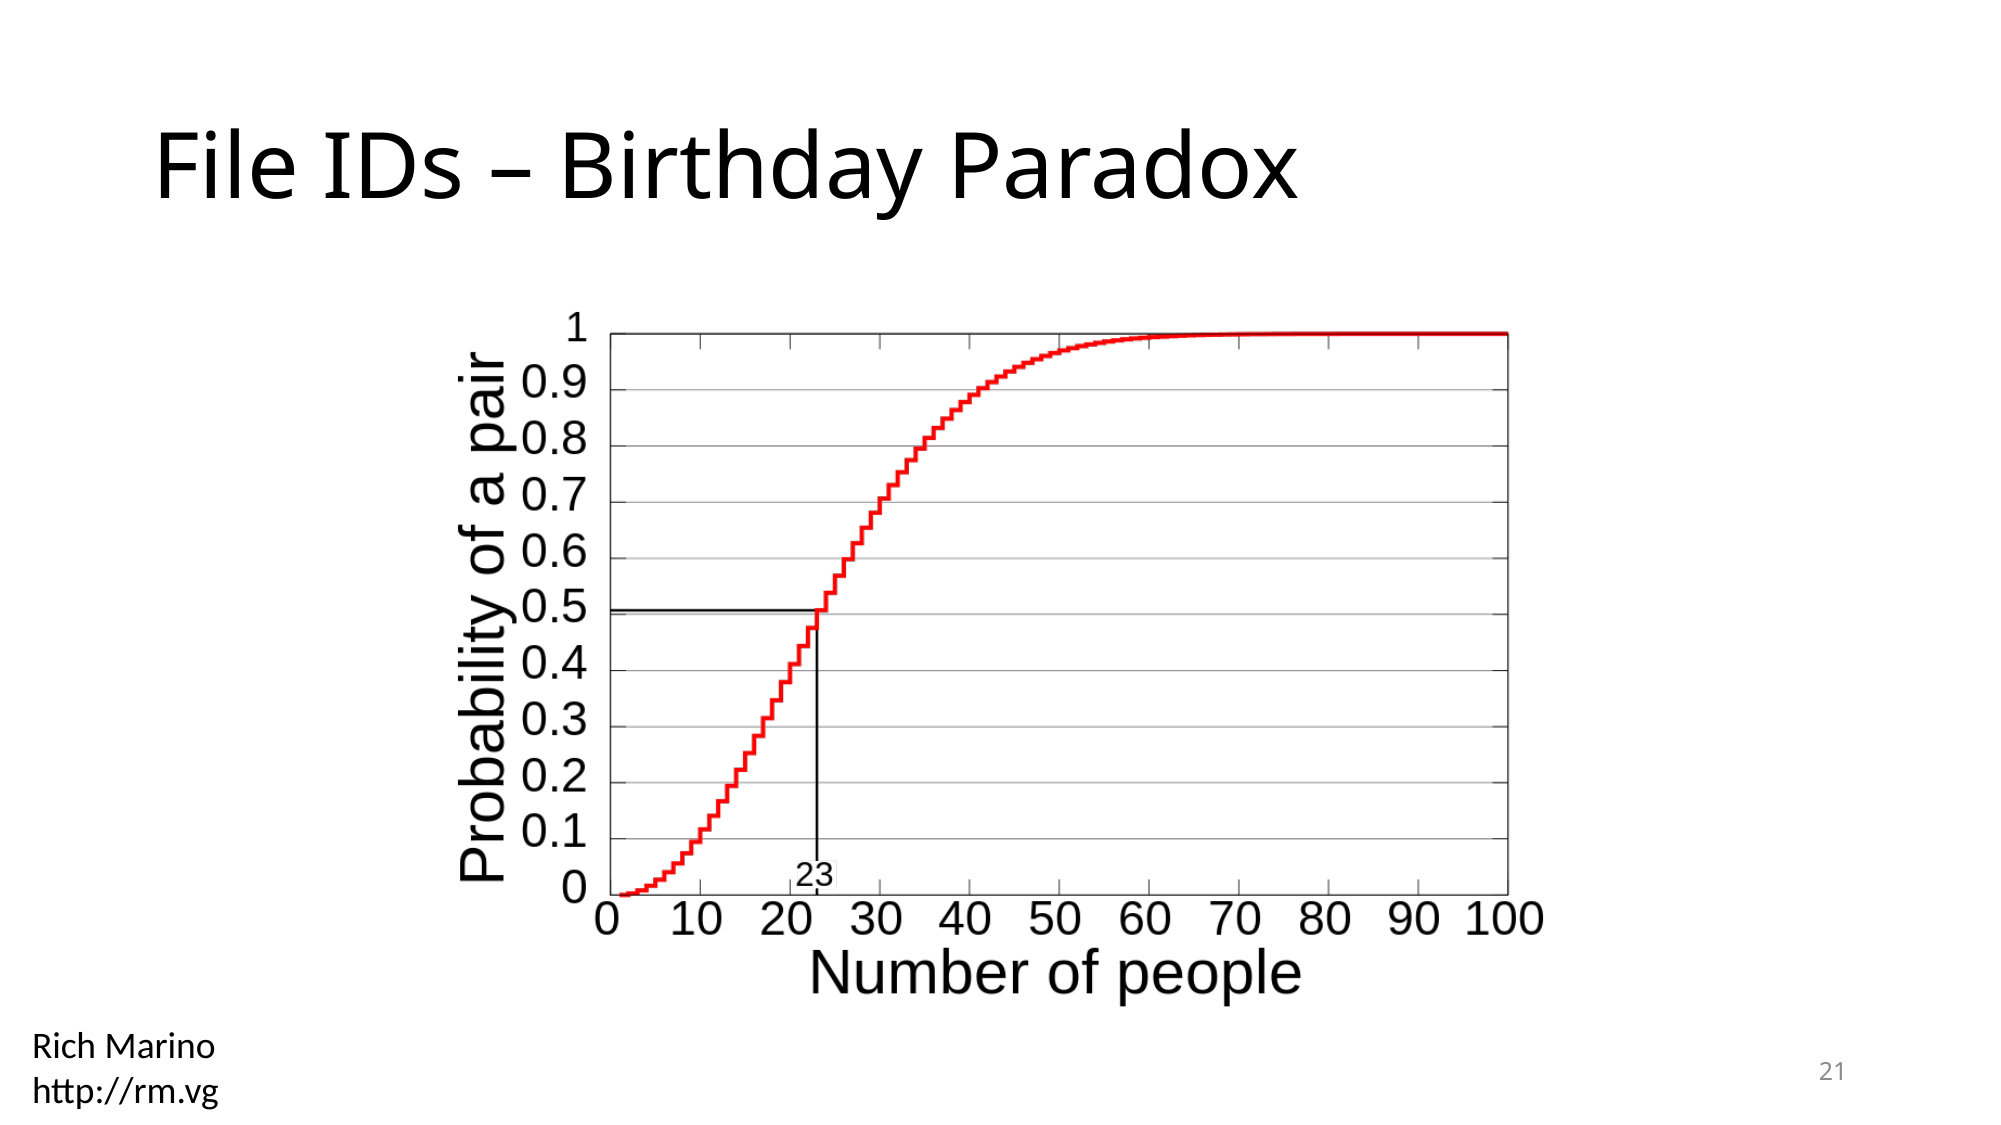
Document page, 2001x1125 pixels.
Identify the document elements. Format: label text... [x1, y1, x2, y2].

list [445, 299, 1555, 1014]
title File IDs – Birthday Paradox [137, 59, 1863, 278]
slide_number 21 [1412, 1042, 1863, 1103]
